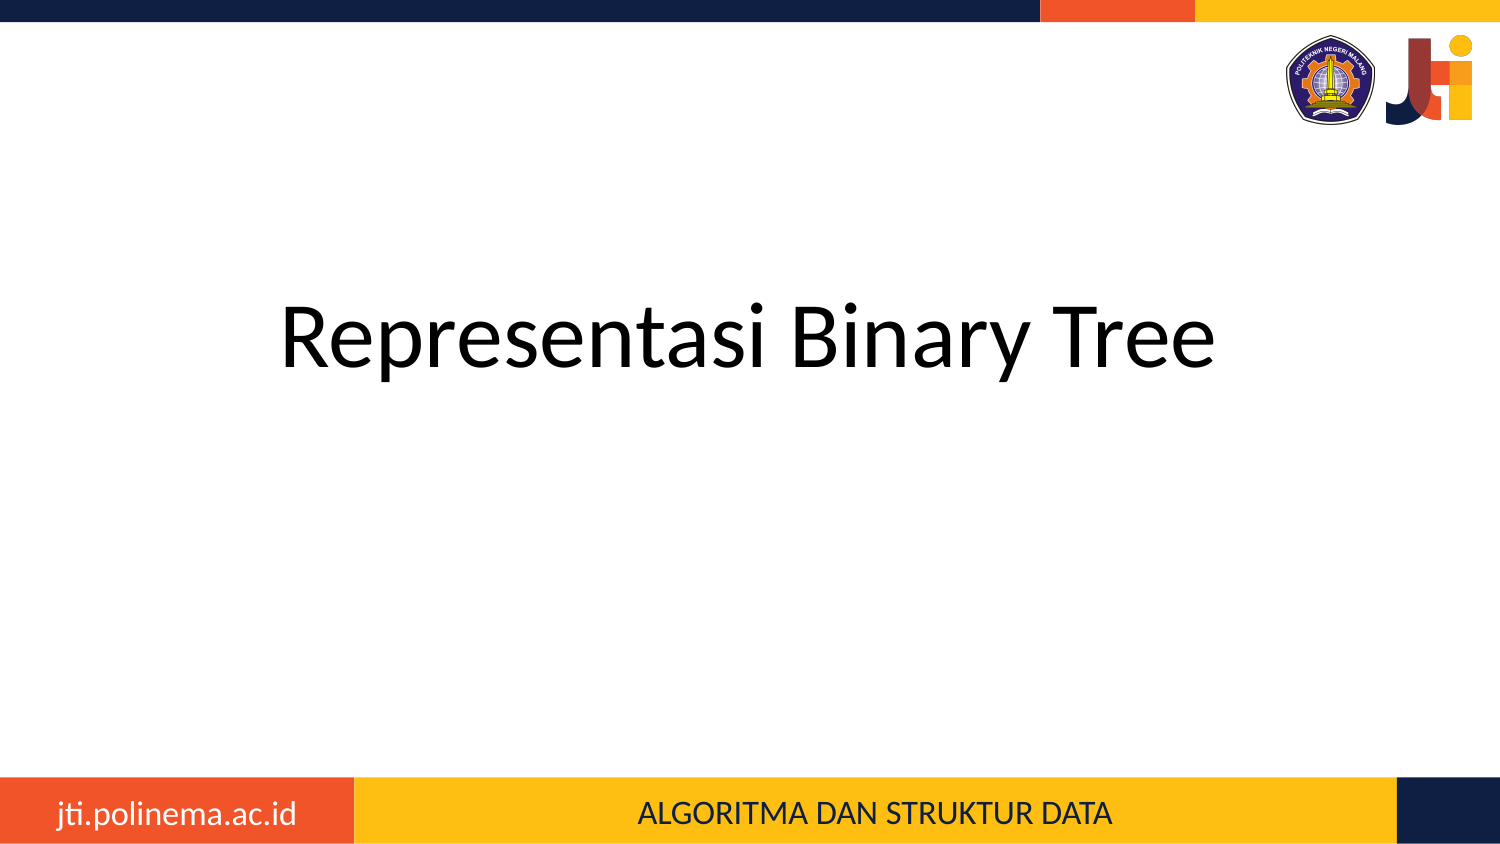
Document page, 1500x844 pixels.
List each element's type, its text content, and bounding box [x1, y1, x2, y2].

picture [1386, 35, 1472, 125]
picture [1286, 35, 1375, 125]
title Representasi Binary Tree [102, 210, 1397, 395]
